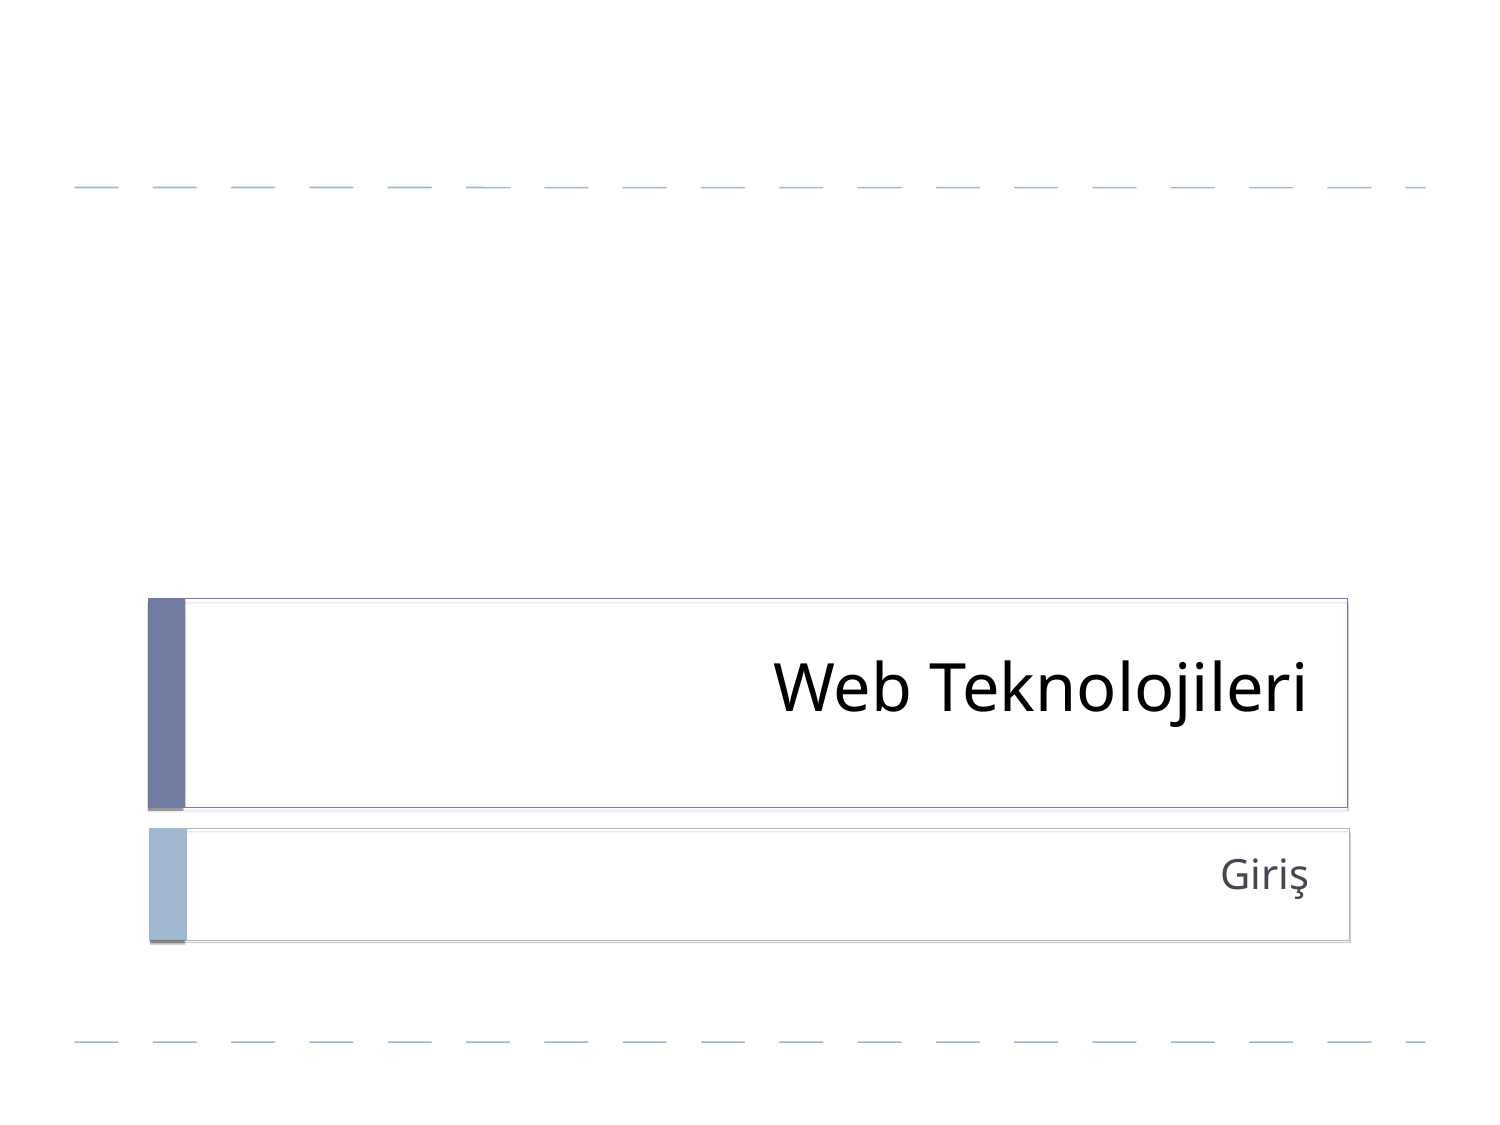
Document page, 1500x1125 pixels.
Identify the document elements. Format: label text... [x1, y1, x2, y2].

text_box Web Teknolojileri [199, 637, 1325, 800]
text_box Giriş [199, 840, 1325, 928]
